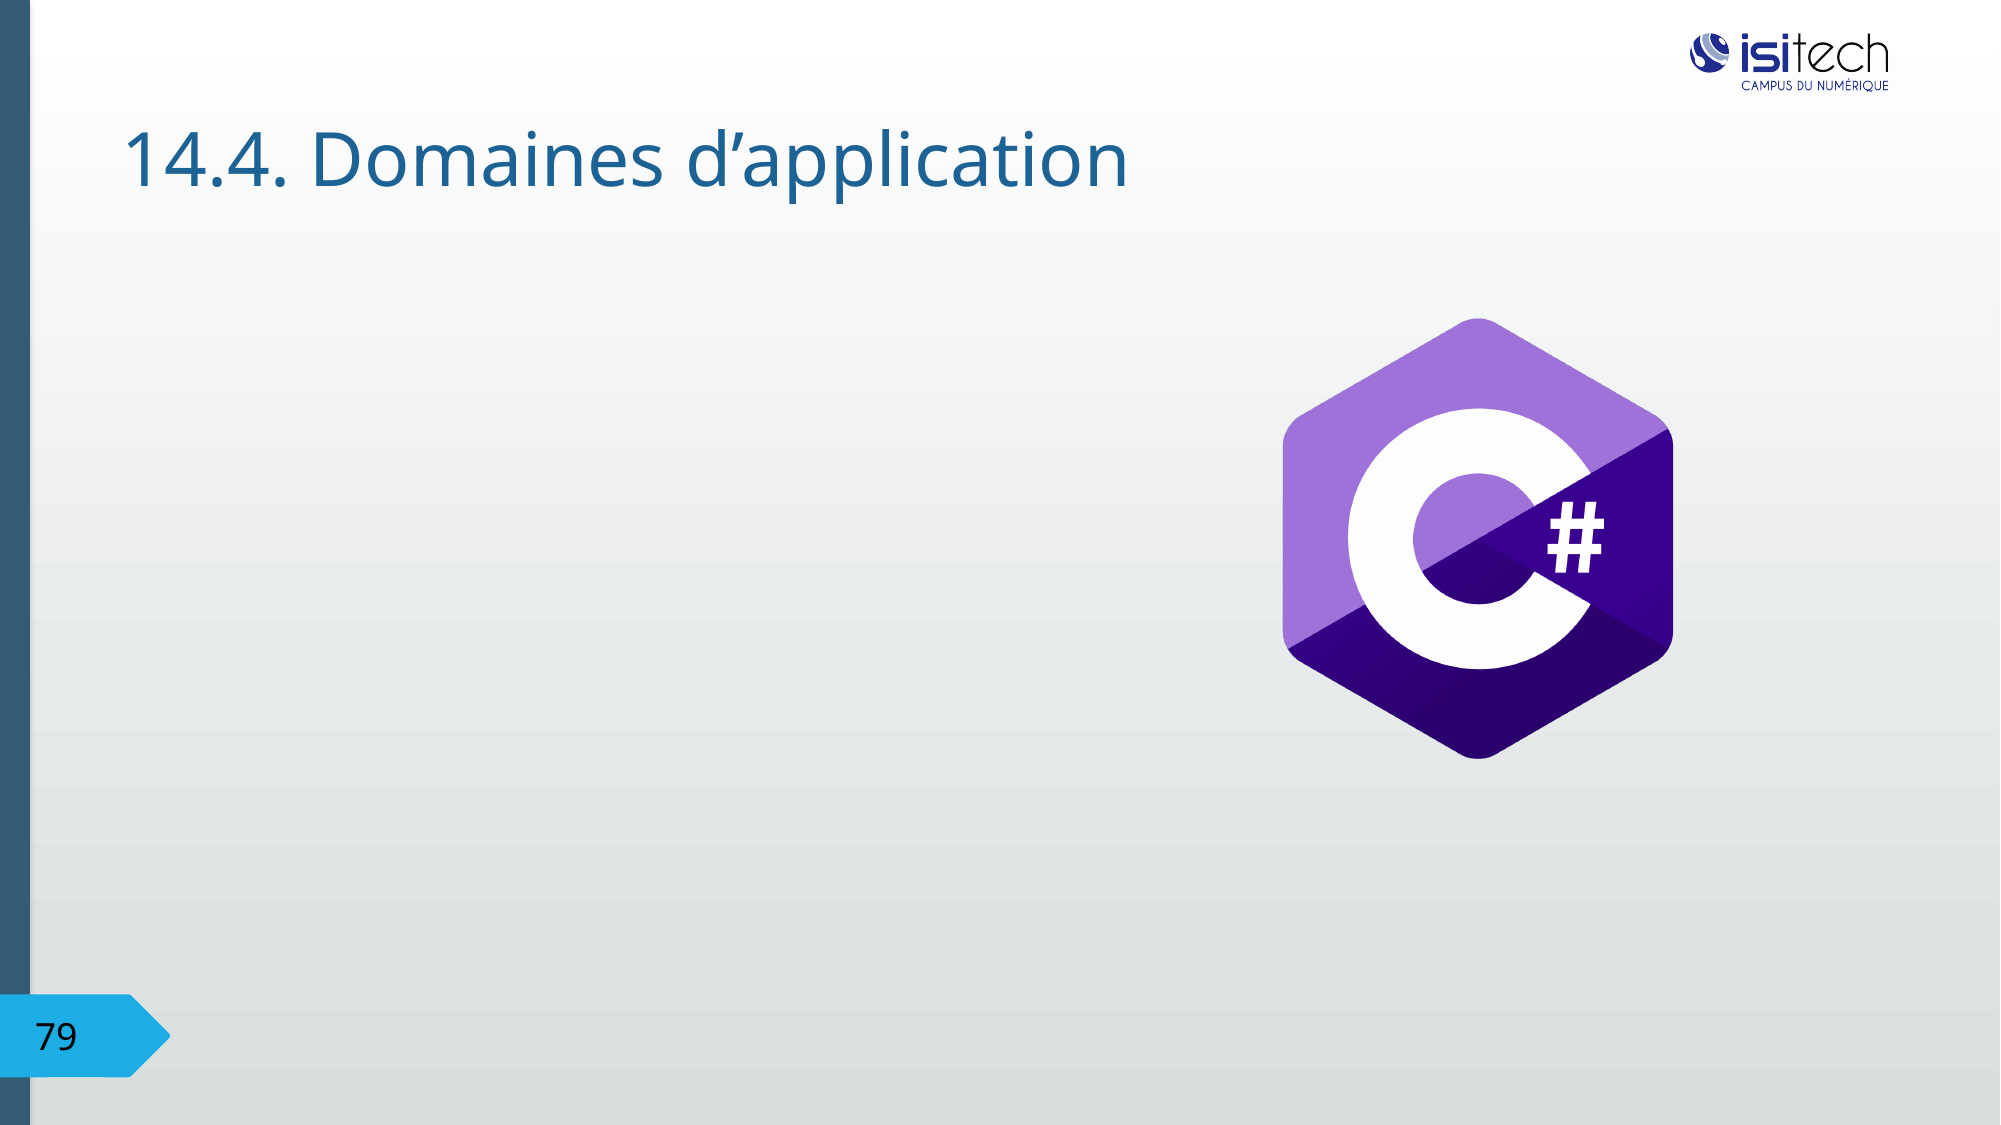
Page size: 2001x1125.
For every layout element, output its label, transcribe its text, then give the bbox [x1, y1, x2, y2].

title 14.4. Domaines d’application [106, 103, 1355, 311]
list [1052, 299, 1894, 773]
picture [1690, 33, 1889, 94]
slide_number 79 [19, 1006, 148, 1067]
